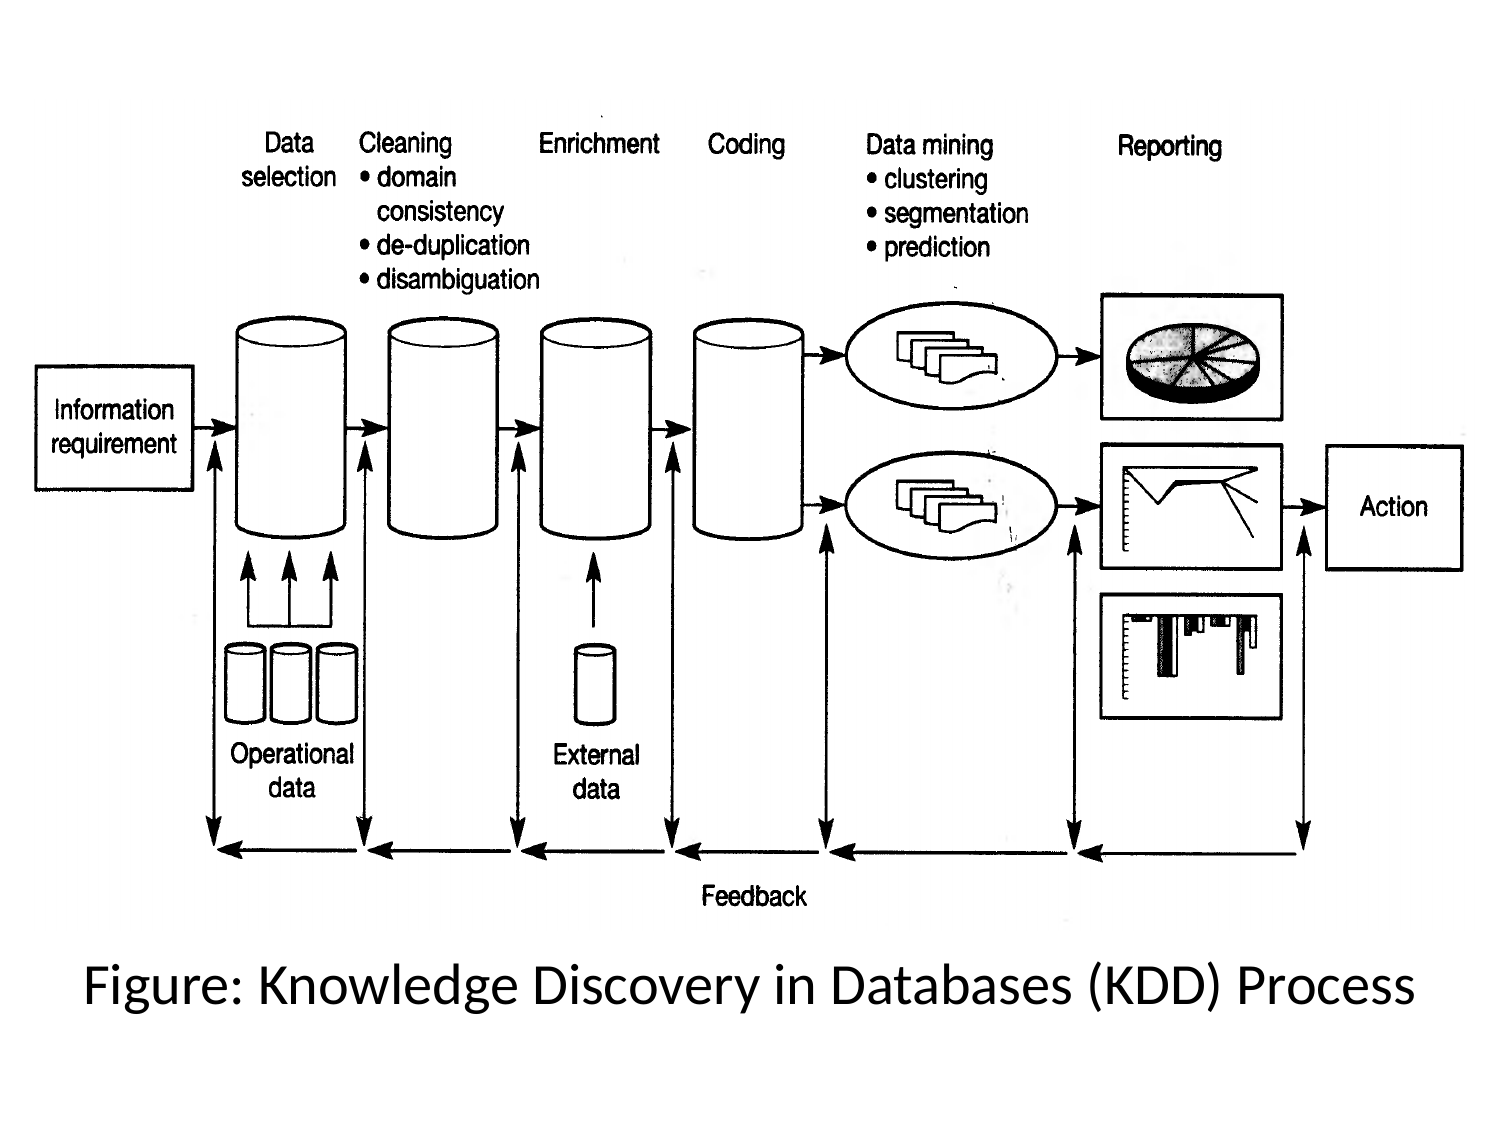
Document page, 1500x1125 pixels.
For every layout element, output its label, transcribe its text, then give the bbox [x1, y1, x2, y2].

title Figure: Knowledge Discovery in Databases (KDD) Process [24, 939, 1475, 1050]
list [24, 99, 1476, 932]
